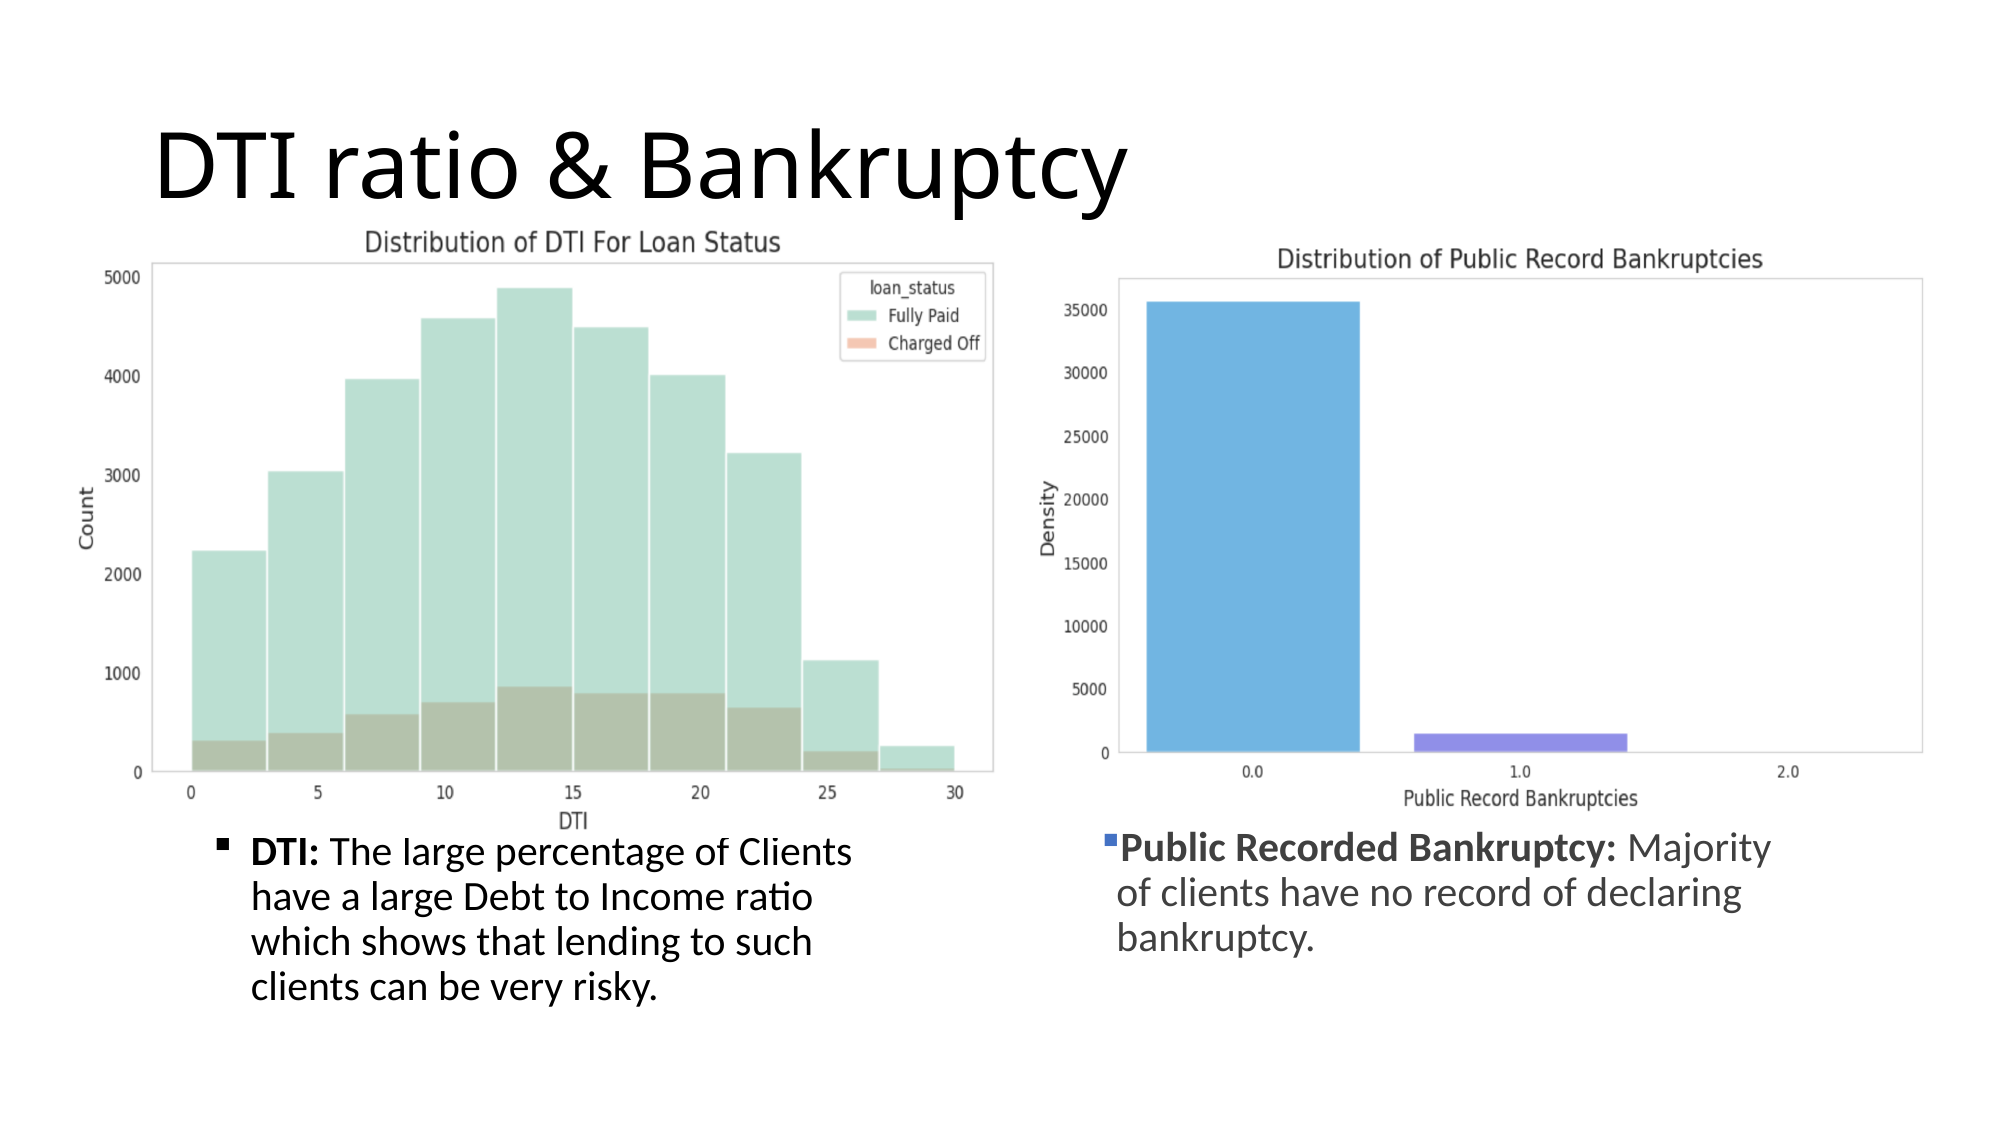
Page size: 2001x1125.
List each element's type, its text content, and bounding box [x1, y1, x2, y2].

title DTI ratio & Bankruptcy [137, 59, 1863, 278]
picture [70, 220, 1001, 838]
picture [1030, 237, 1930, 818]
list DTI: The large percentage of Clients have a large Debt to Income ratio which shows that lending to such clients can be very risky. [198, 838, 899, 1078]
text_box Public Recorded Bankruptcy: Majority of clients have no record of declaring bankruptcy. [1101, 818, 1802, 1074]
